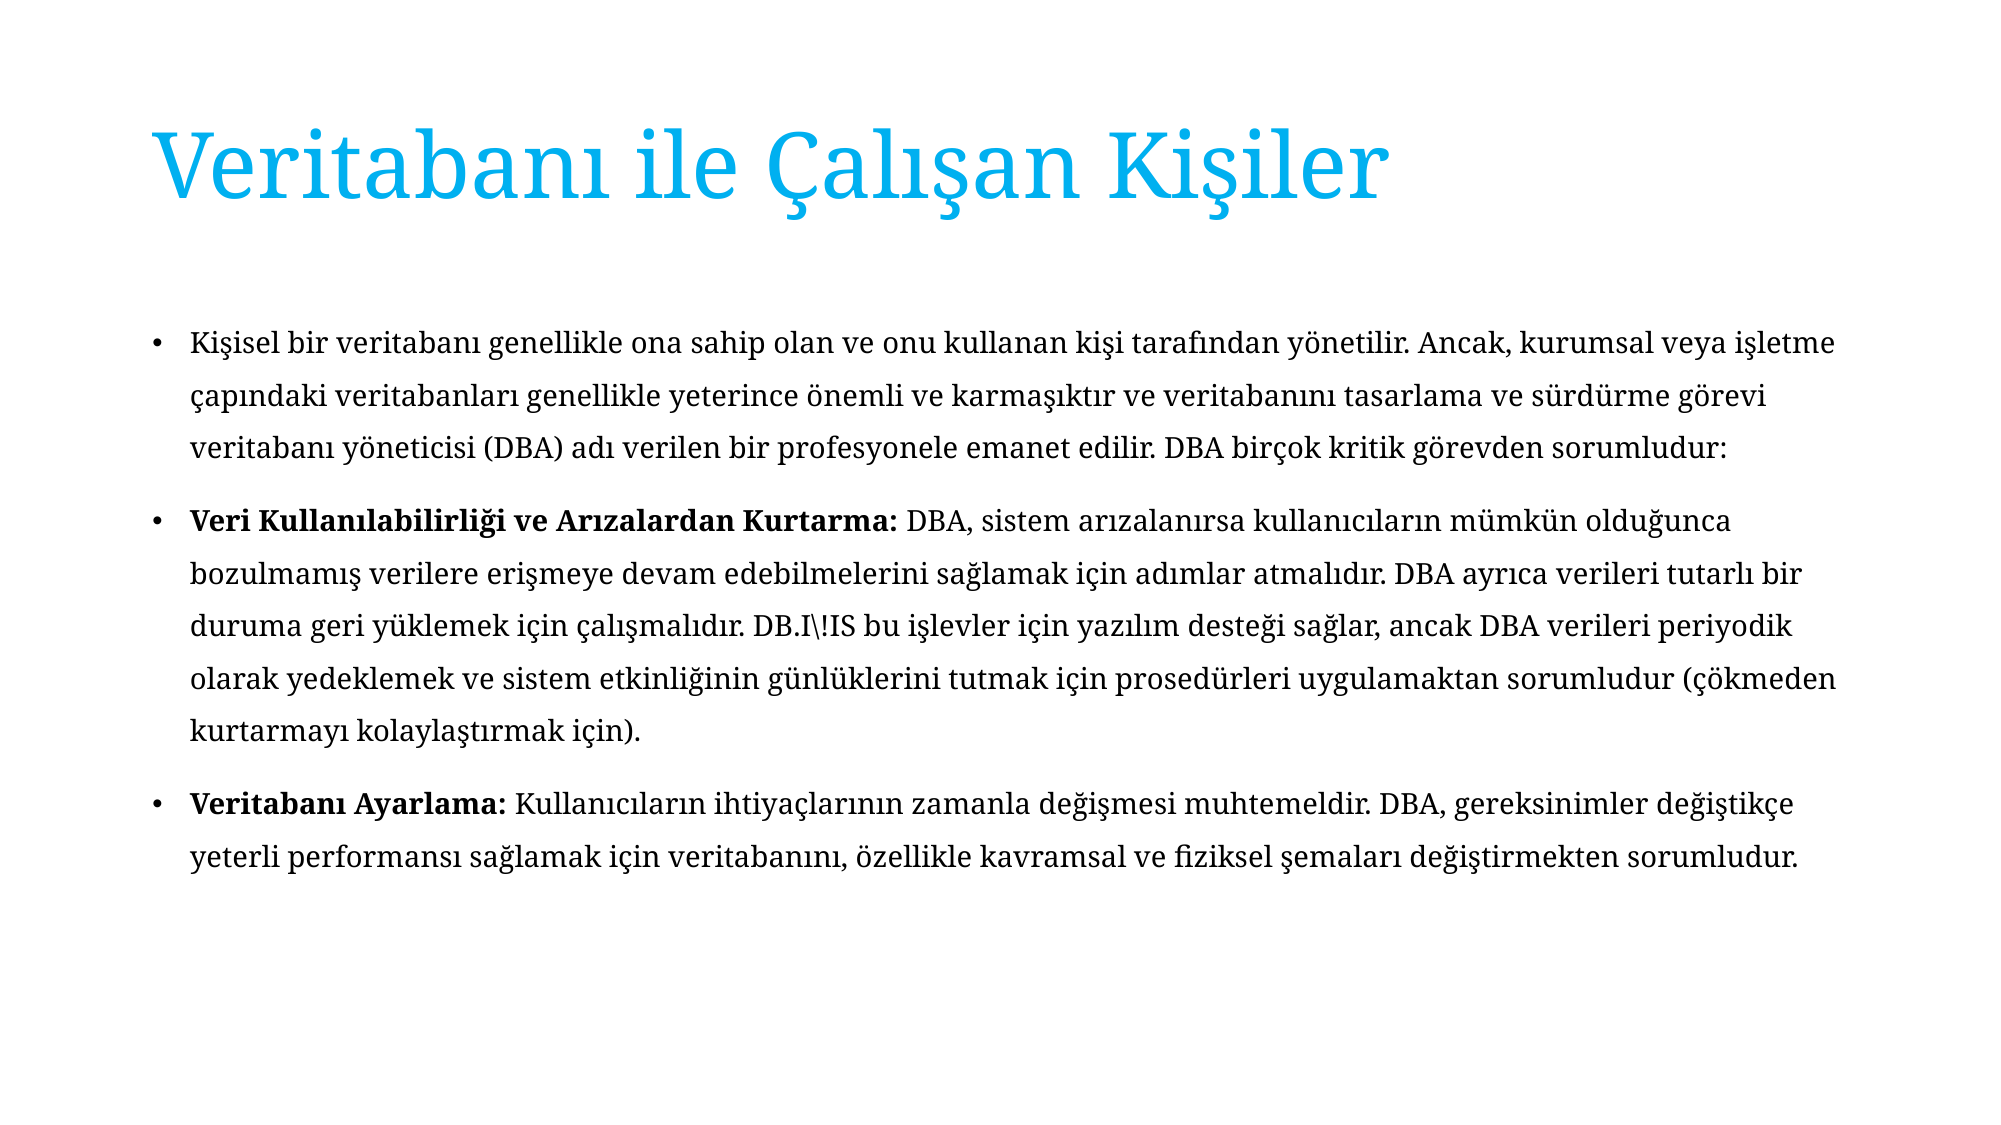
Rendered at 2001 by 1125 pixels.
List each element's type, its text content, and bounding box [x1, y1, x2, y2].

title Veritabanı ile Çalışan Kişiler [137, 59, 1863, 278]
list Kişisel bir veritabanı genellikle ona sahip olan ve onu kullanan kişi tarafından yönetilir. Ancak, kurumsal veya işletme çapındaki veritabanları genellikle yeterince önemli ve karmaşıktır ve veritabanını tasarlama ve sürdürme görevi veritabanı yöneticisi (DBA) adı verilen bir profesyonele emanet edilir. DBA birçok kritik görevden sorumludur: Veri Kullanılabilirliği ve Arızalardan Kurtarma: DBA, sistem arızalanırsa kullanıcıların mümkün olduğunca bozulmamış verilere erişmeye devam edebilmelerini sağlamak için adımlar atmalıdır. DBA ayrıca verileri tutarlı bir duruma geri yüklemek için çalışmalıdır. DB.I\!IS bu işlevler için yazılım desteği sağlar, ancak DBA verileri periyodik olarak yedeklemek ve sistem etkinliğinin günlüklerini tutmak için prosedürleri uygulamaktan sorumludur (çökmeden kurtarmayı kolaylaştırmak için). Veritabanı Ayarlama: Kullanıcıların ihtiyaçlarının zamanla değişmesi muhtemeldir. DBA, gereksinimler değiştikçe yeterli performansı sağlamak için veritabanını, özellikle kavramsal ve fiziksel şemaları değiştirmekten sorumludur. [137, 299, 1863, 1014]
